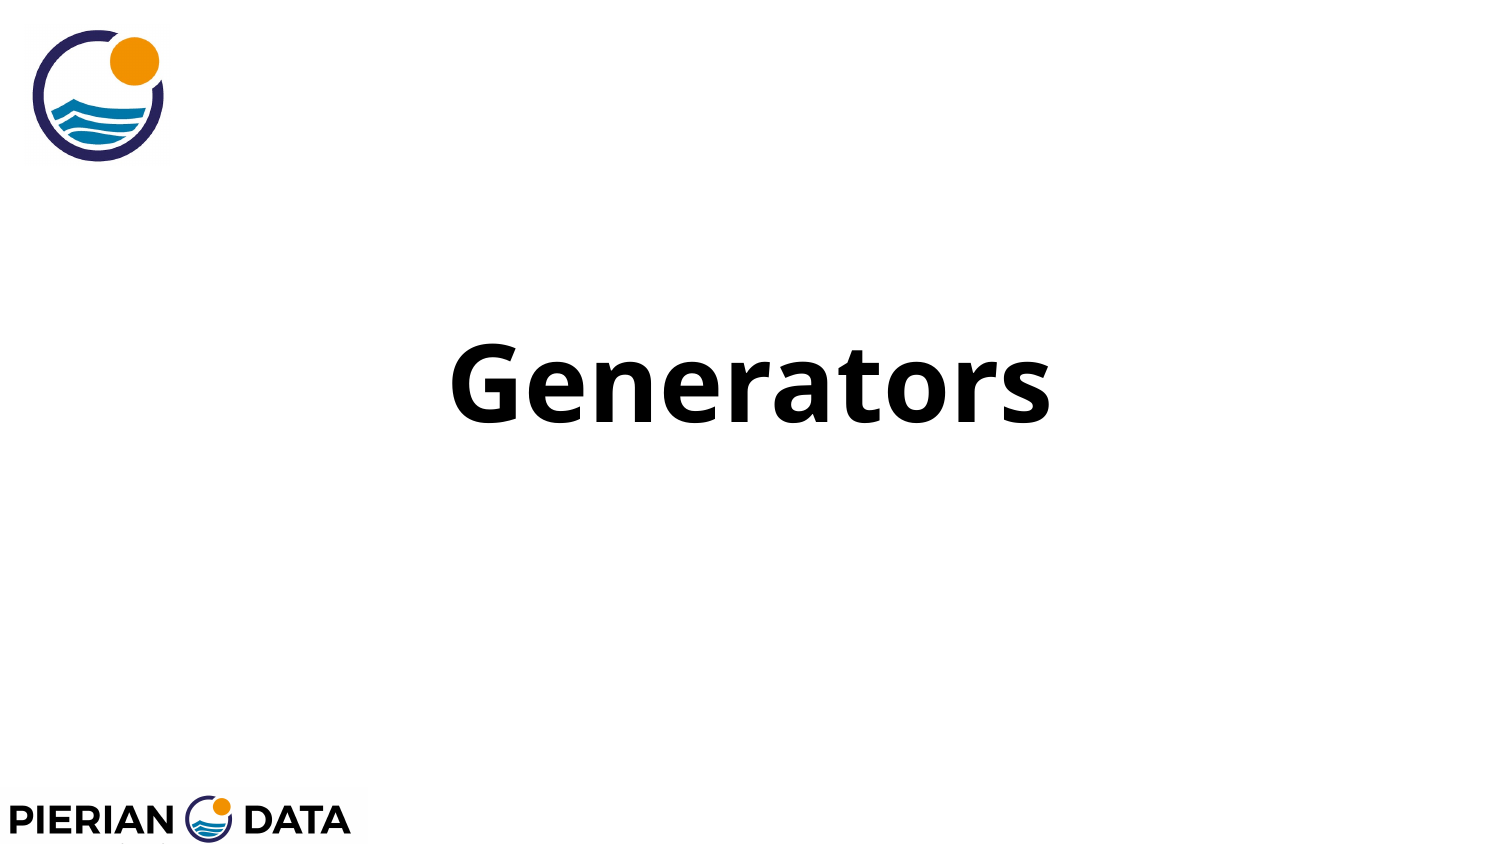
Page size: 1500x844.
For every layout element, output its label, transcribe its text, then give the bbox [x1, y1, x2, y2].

picture [0, 787, 368, 844]
title Generators [51, 122, 1449, 459]
picture [24, 24, 172, 167]
